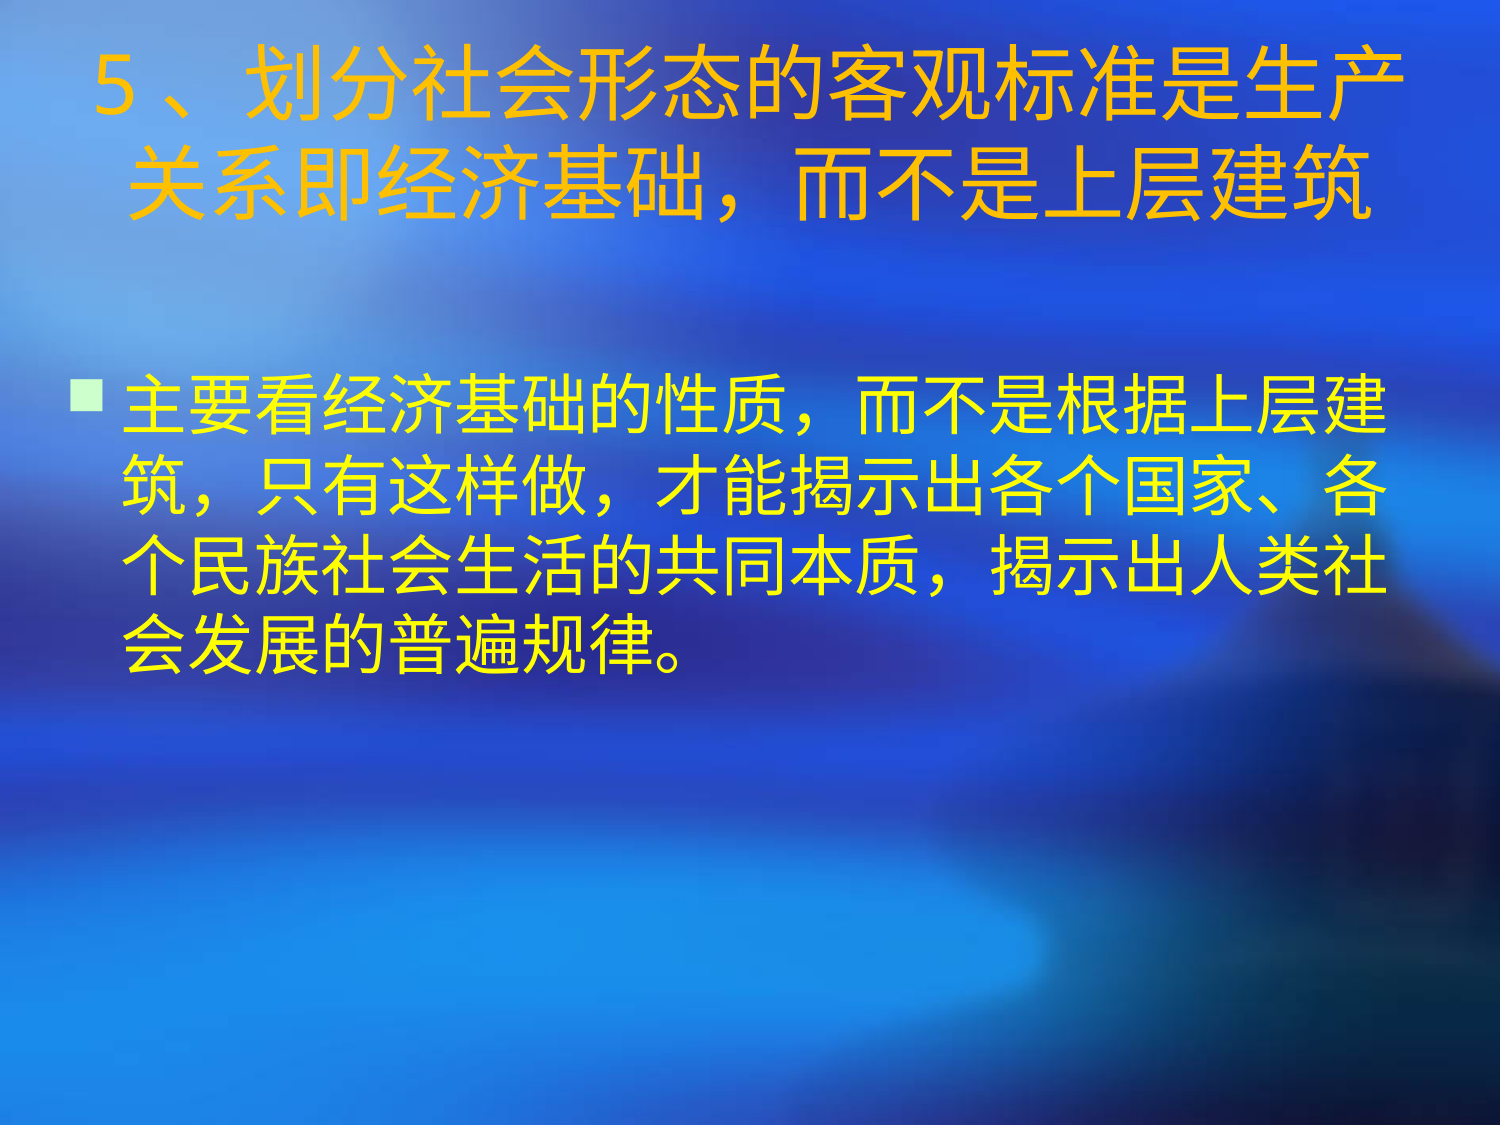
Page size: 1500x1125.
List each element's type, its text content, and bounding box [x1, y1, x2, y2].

picture [0, 0, 1500, 1125]
list 主要看经济基础的性质，而不是根据上层建筑，只有这样做，才能揭示出各个国家、各个民族社会生活的共同本质，揭示出人类社会发展的普遍规律。 [49, 262, 1451, 1001]
title 5、划分社会形态的客观标准是生产关系即经济基础，而不是上层建筑 [49, 37, 1451, 226]
